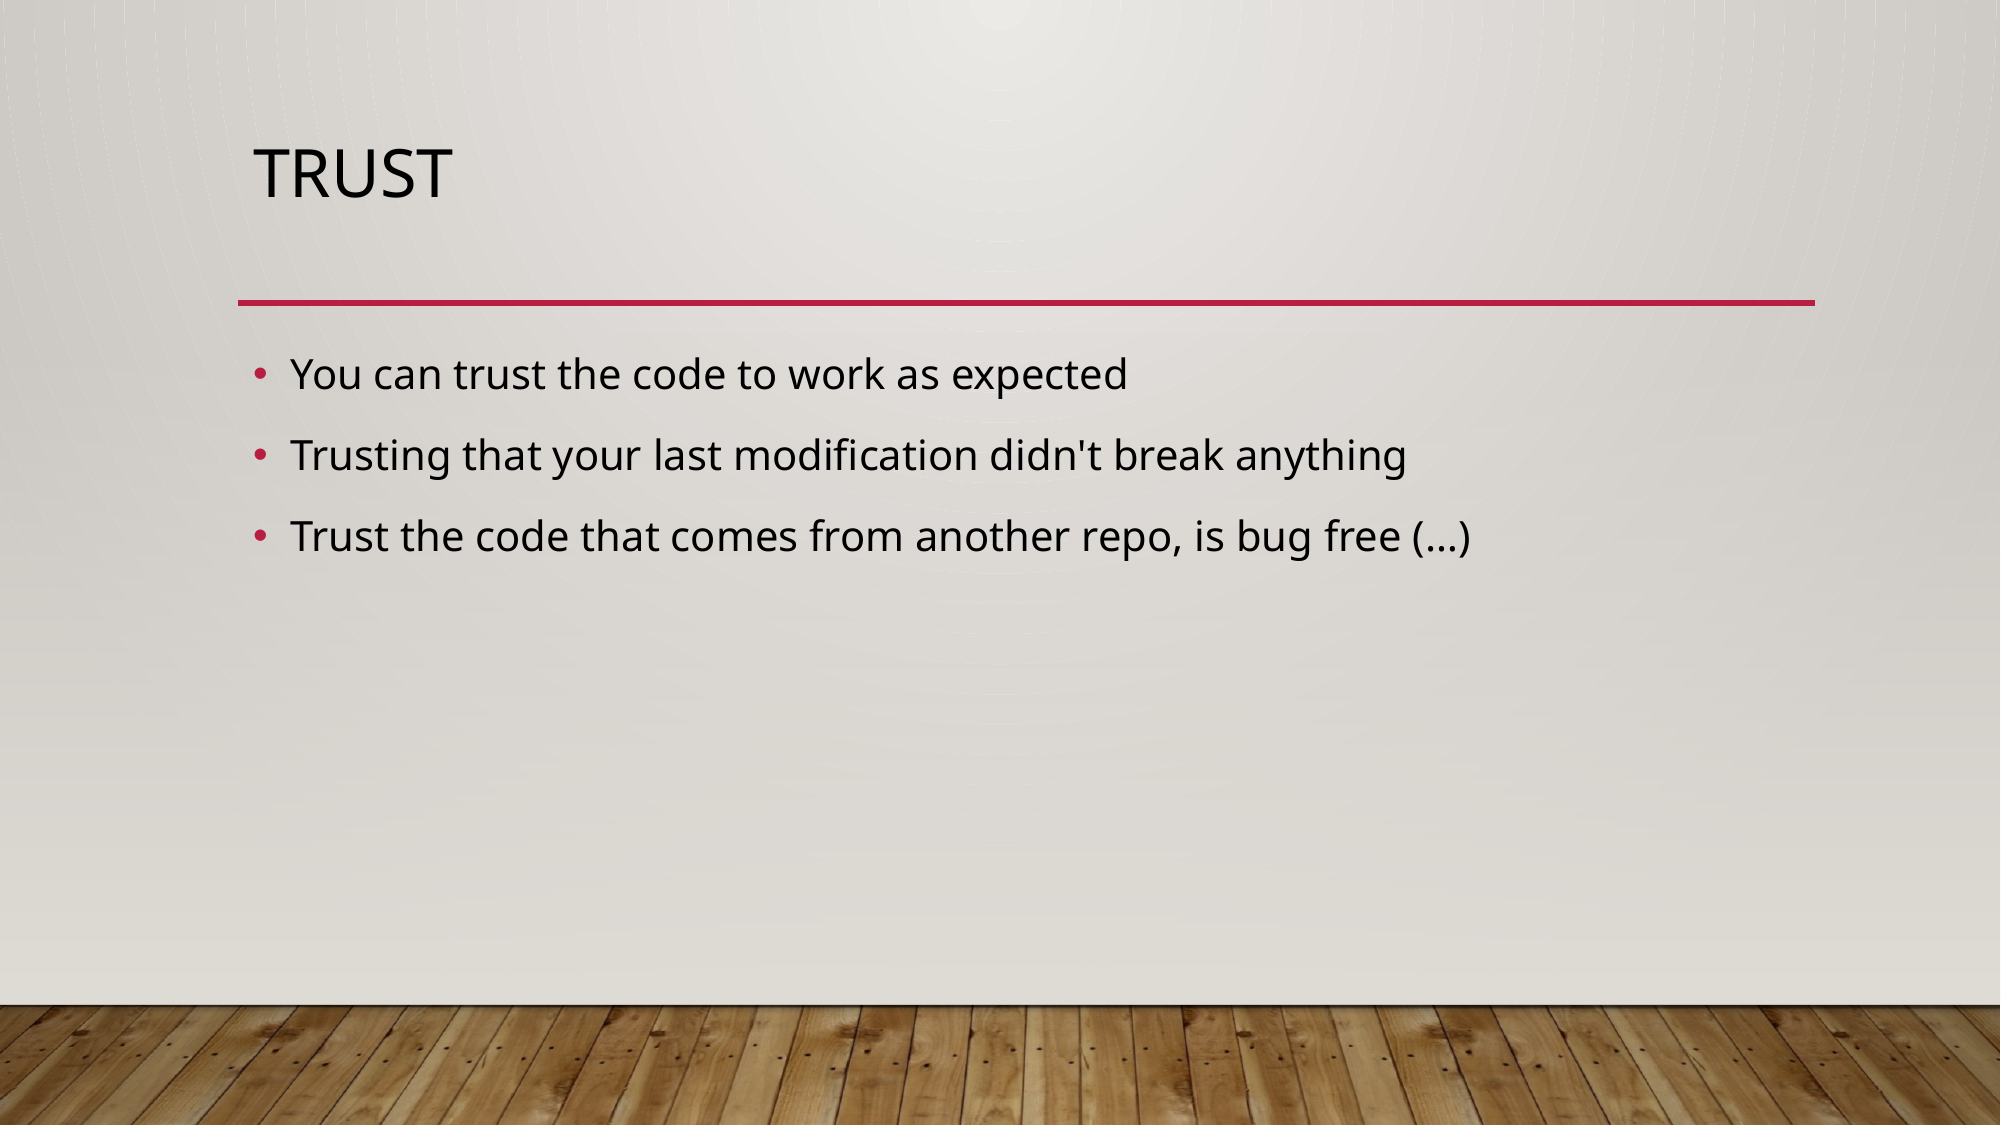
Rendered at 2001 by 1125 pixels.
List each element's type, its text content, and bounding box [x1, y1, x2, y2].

picture [0, 1005, 2000, 1125]
title TRUSt [238, 131, 1814, 305]
list You can trust the code to work as expected Trusting that your last modification didn't break anything Trust the code that comes from another repo, is bug free (…) [238, 330, 1814, 897]
